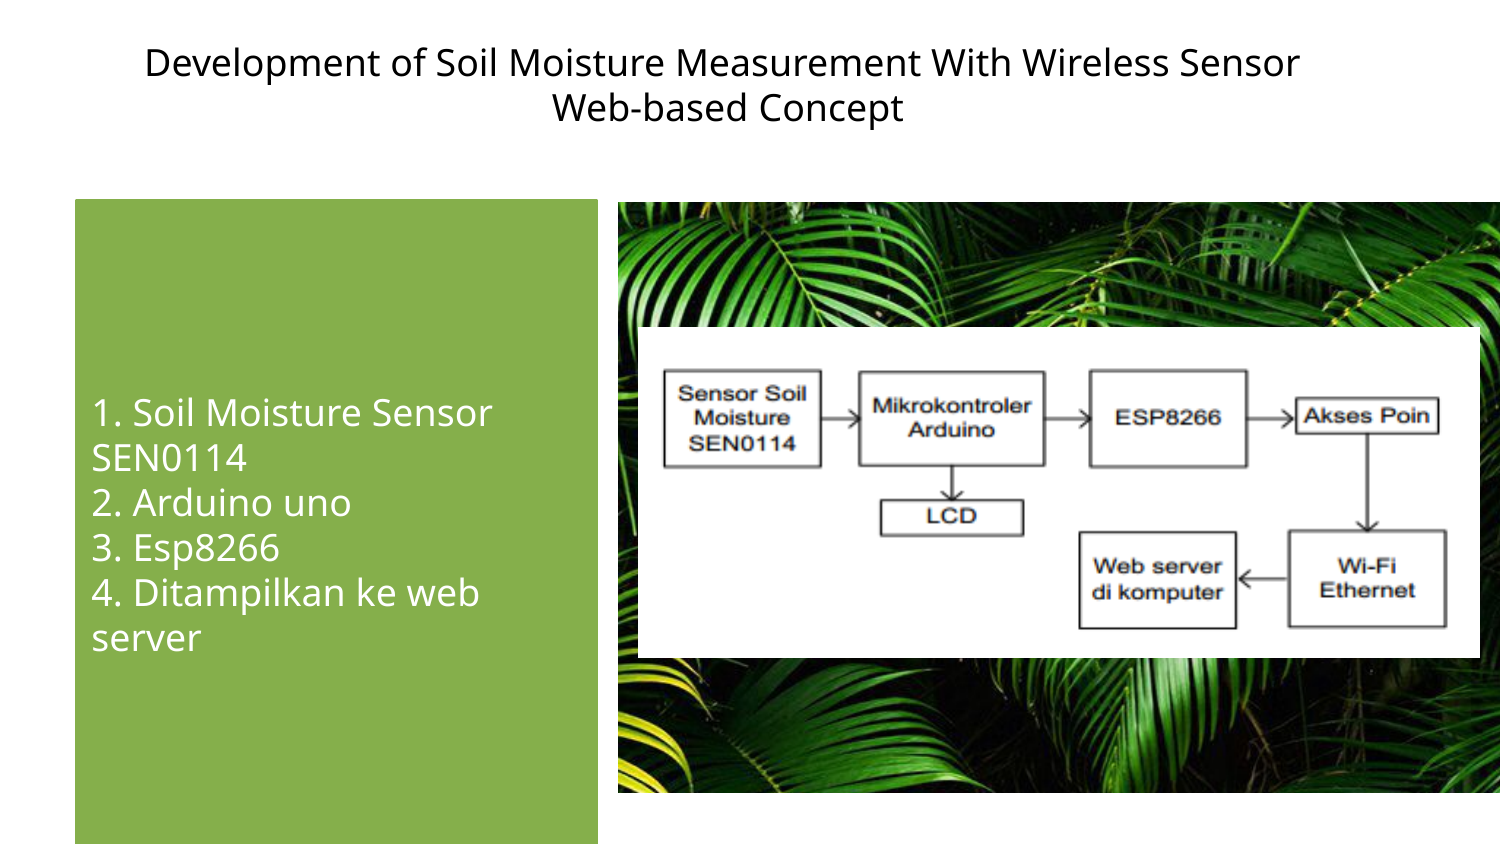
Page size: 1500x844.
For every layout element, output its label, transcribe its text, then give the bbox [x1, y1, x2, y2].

text_box Development of Soil Moisture Measurement With Wireless Sensor Web-based Concept [32, 32, 1424, 113]
picture [617, 202, 1500, 793]
text_box 1. Soil Moisture Sensor SEN0114 2. Arduino uno 3. Esp8266 4. Ditampilkan ke web server [75, 199, 598, 844]
